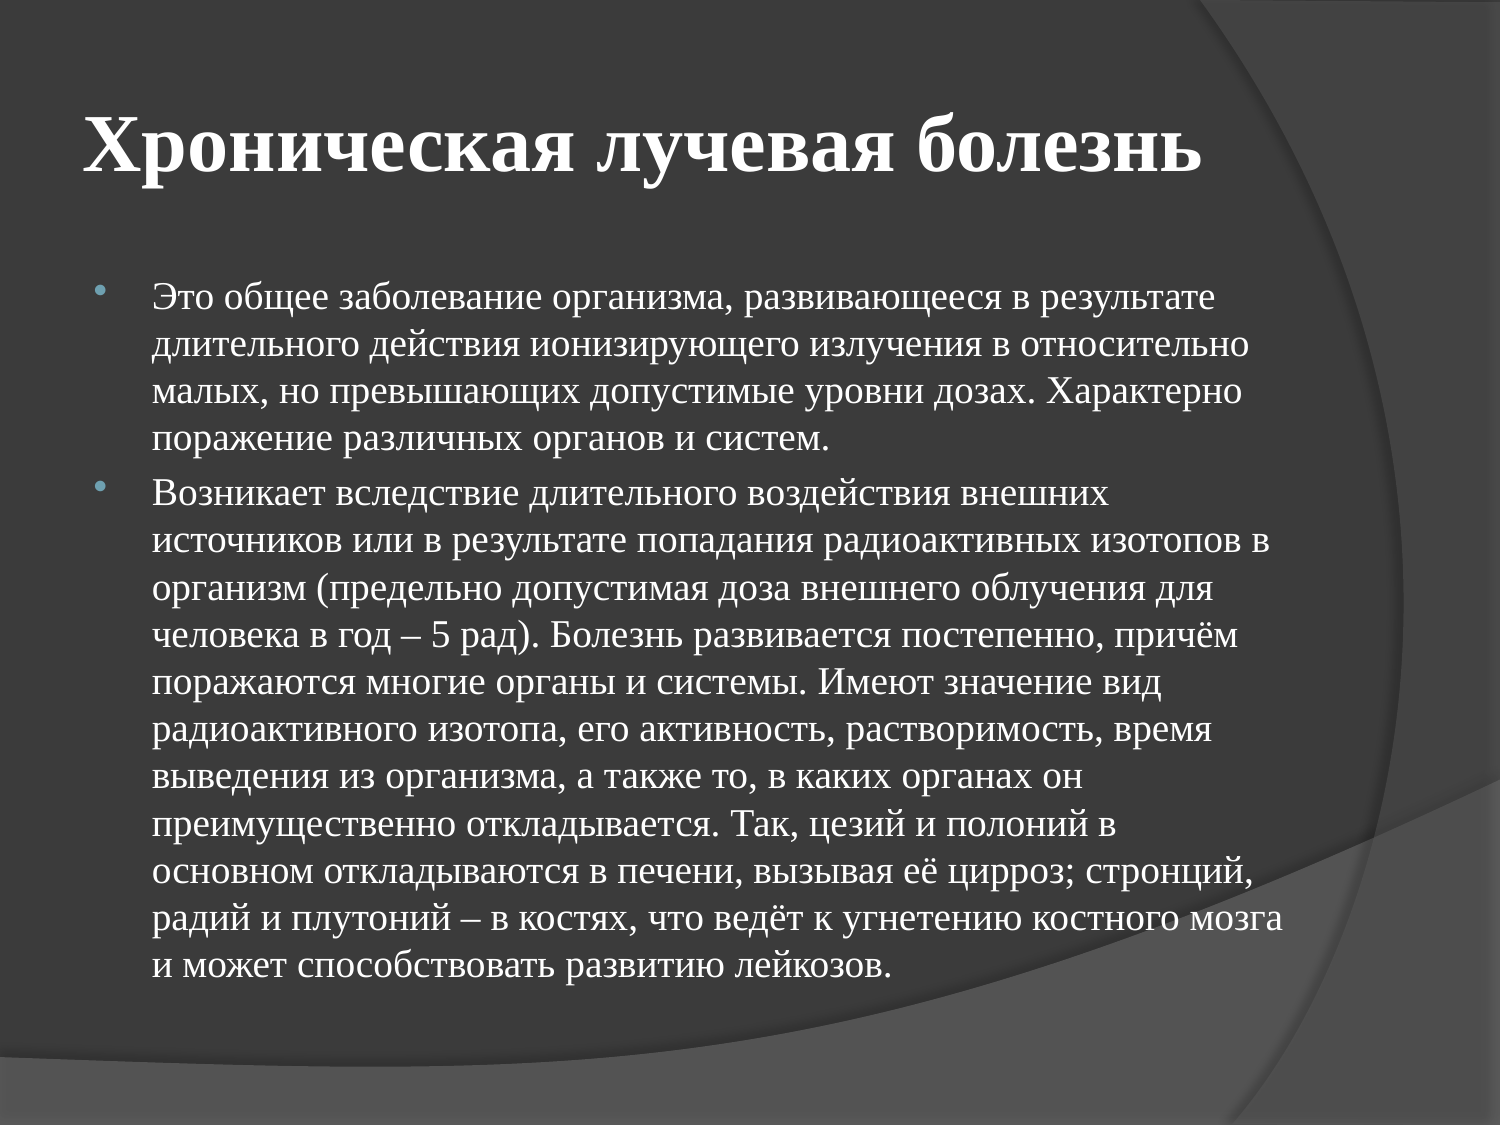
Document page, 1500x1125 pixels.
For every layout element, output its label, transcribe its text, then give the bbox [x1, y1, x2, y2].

title Хроническая лучевая болезнь [75, 45, 1300, 233]
list Это общее заболевание организма, развивающееся в результате длительного действия ионизирующего излучения в относительно малых, но превышающих допустимые уровни дозах. Характерно поражение различных органов и систем. Возникает вследствие длительного воздействия внешних источников или в результате попадания радиоактивных изотопов в организм (предельно допустимая доза внешнего облучения для человека в год – 5 рад). Болезнь развивается постепенно, причём поражаются многие органы и системы. Имеют значение вид радиоактивного изотопа, его активность, растворимость, время выведения из организма, а также то, в каких органах он преимущественно откладывается. Так, цезий и полоний в основном откладываются в печени, вызывая её цирроз; стронций, радий и плутоний – в костях, что ведёт к угнетению костного мозга и может способствовать развитию лейкозов. [75, 262, 1300, 1005]
